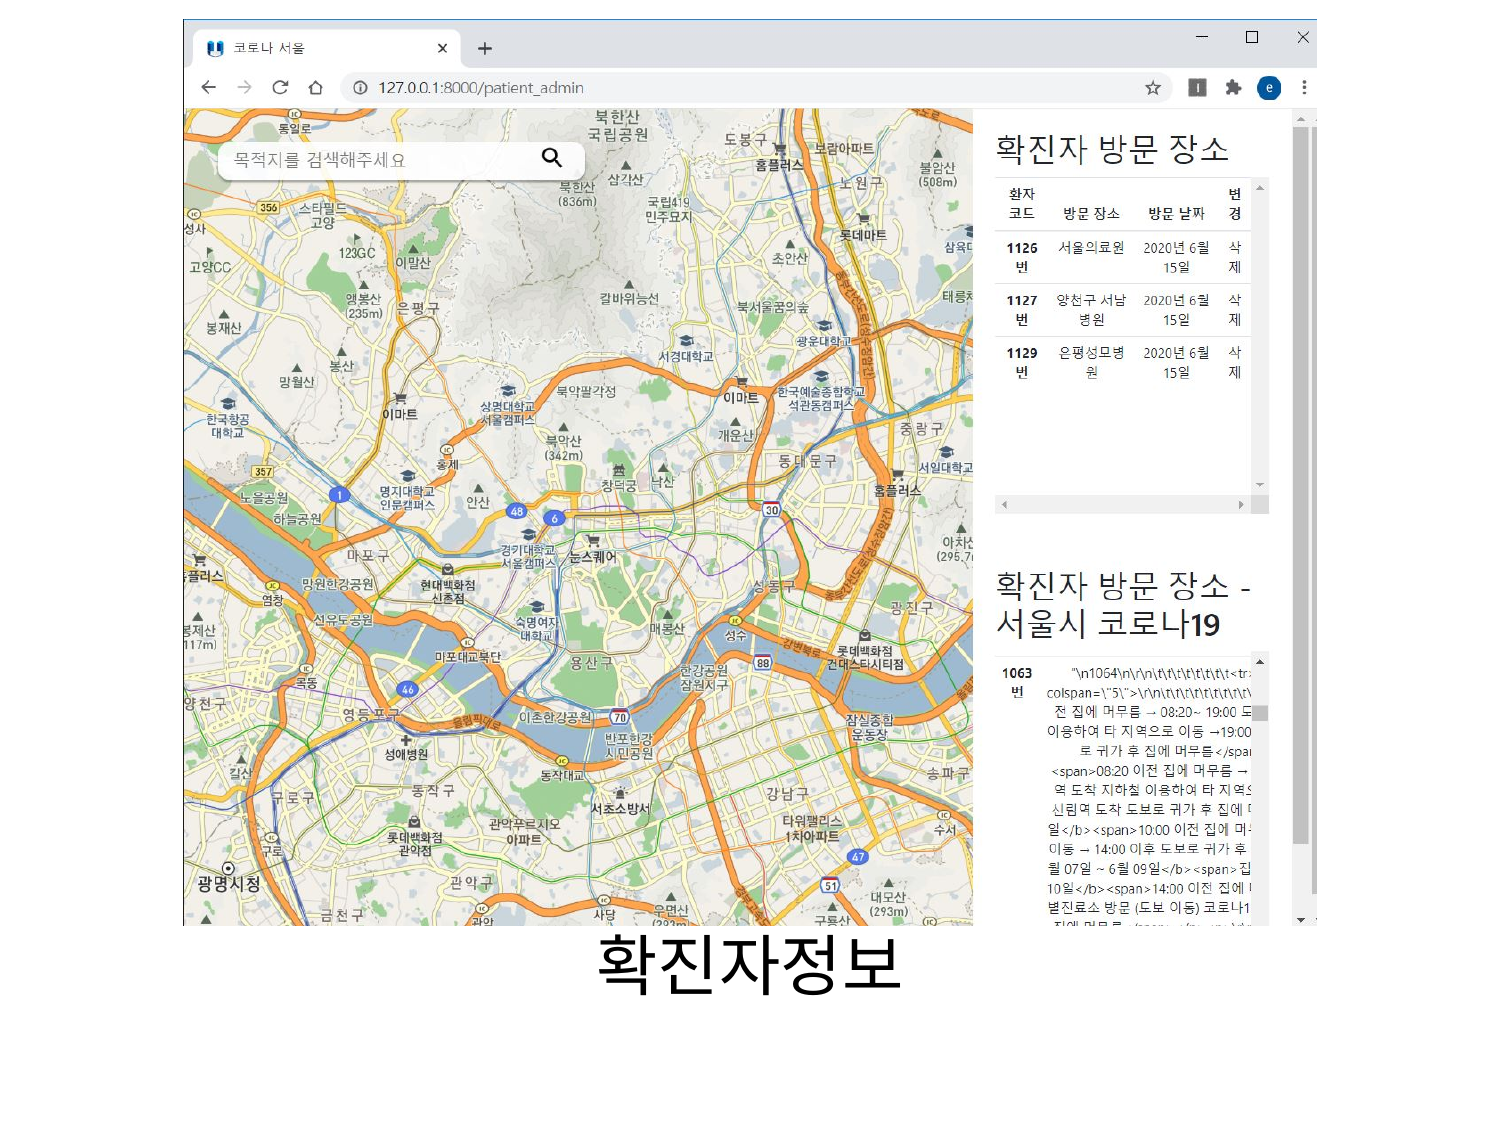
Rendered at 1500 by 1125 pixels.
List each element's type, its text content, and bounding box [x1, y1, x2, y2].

list 확진자정보 [75, 262, 1425, 1083]
picture [182, 18, 1318, 927]
